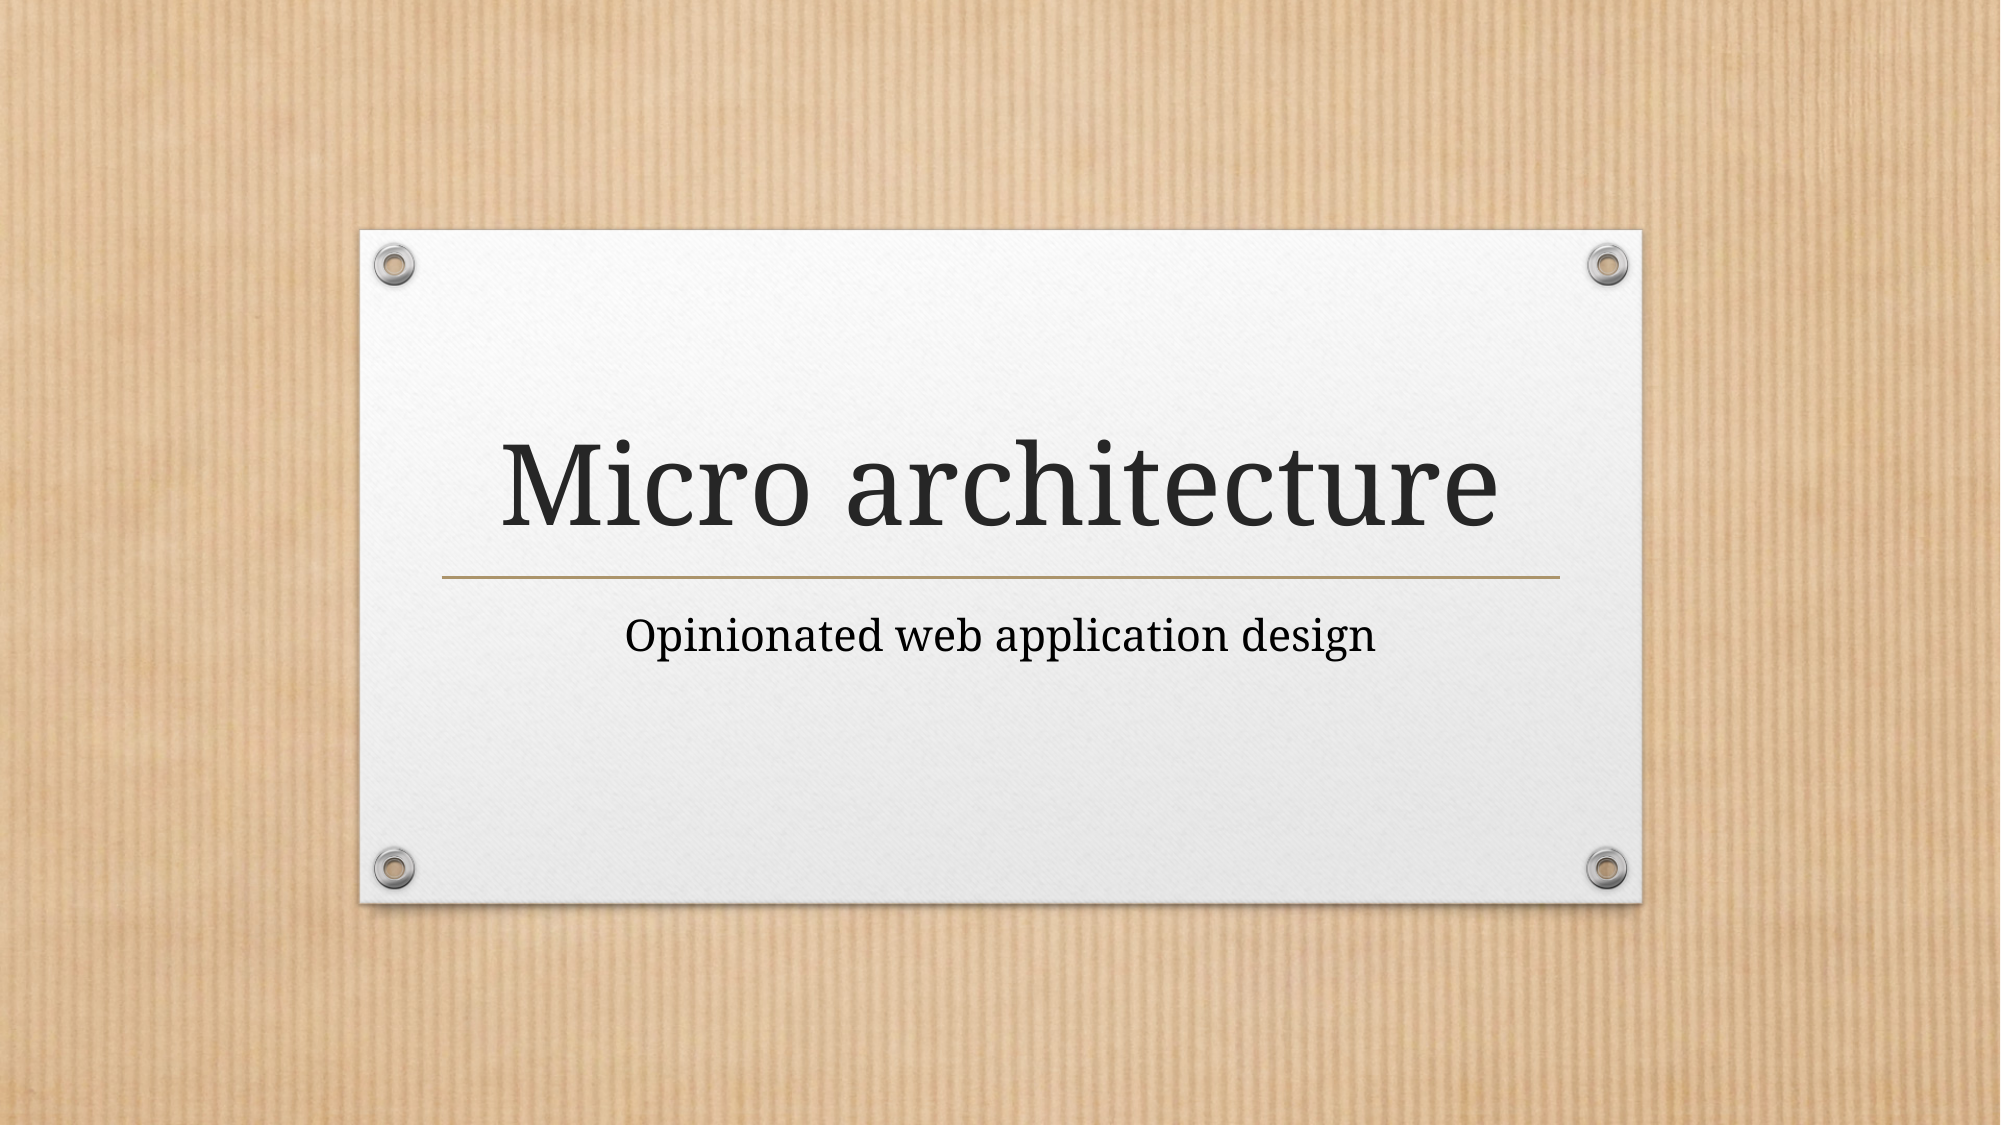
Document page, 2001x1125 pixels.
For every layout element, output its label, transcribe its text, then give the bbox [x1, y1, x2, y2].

title Micro architecture [441, 306, 1560, 556]
picture [0, 0, 2001, 1125]
subtitle Opinionated web application design [441, 600, 1560, 817]
